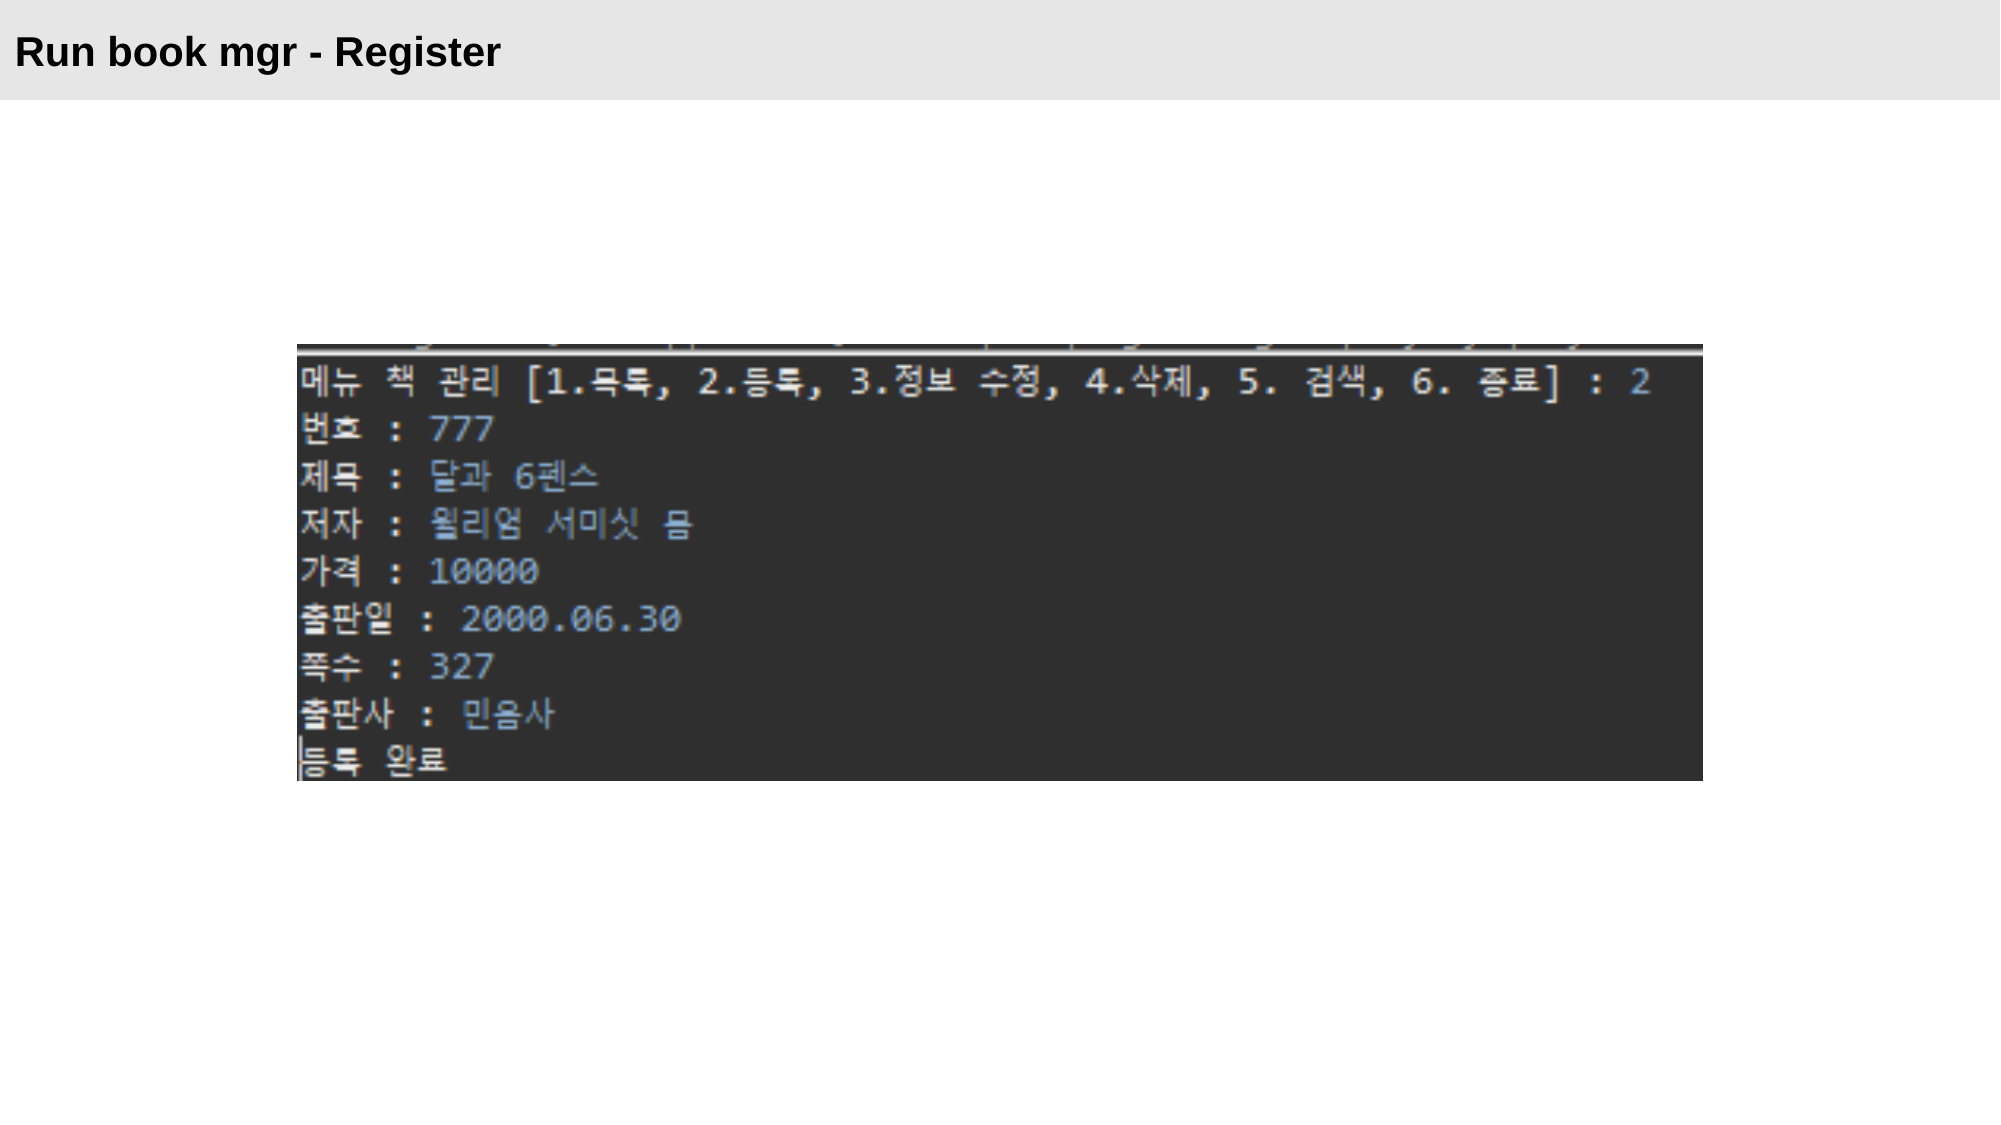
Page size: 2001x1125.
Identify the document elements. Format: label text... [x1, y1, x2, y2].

text_box Run book mgr - Register [0, 0, 2000, 101]
picture [297, 344, 1703, 781]
